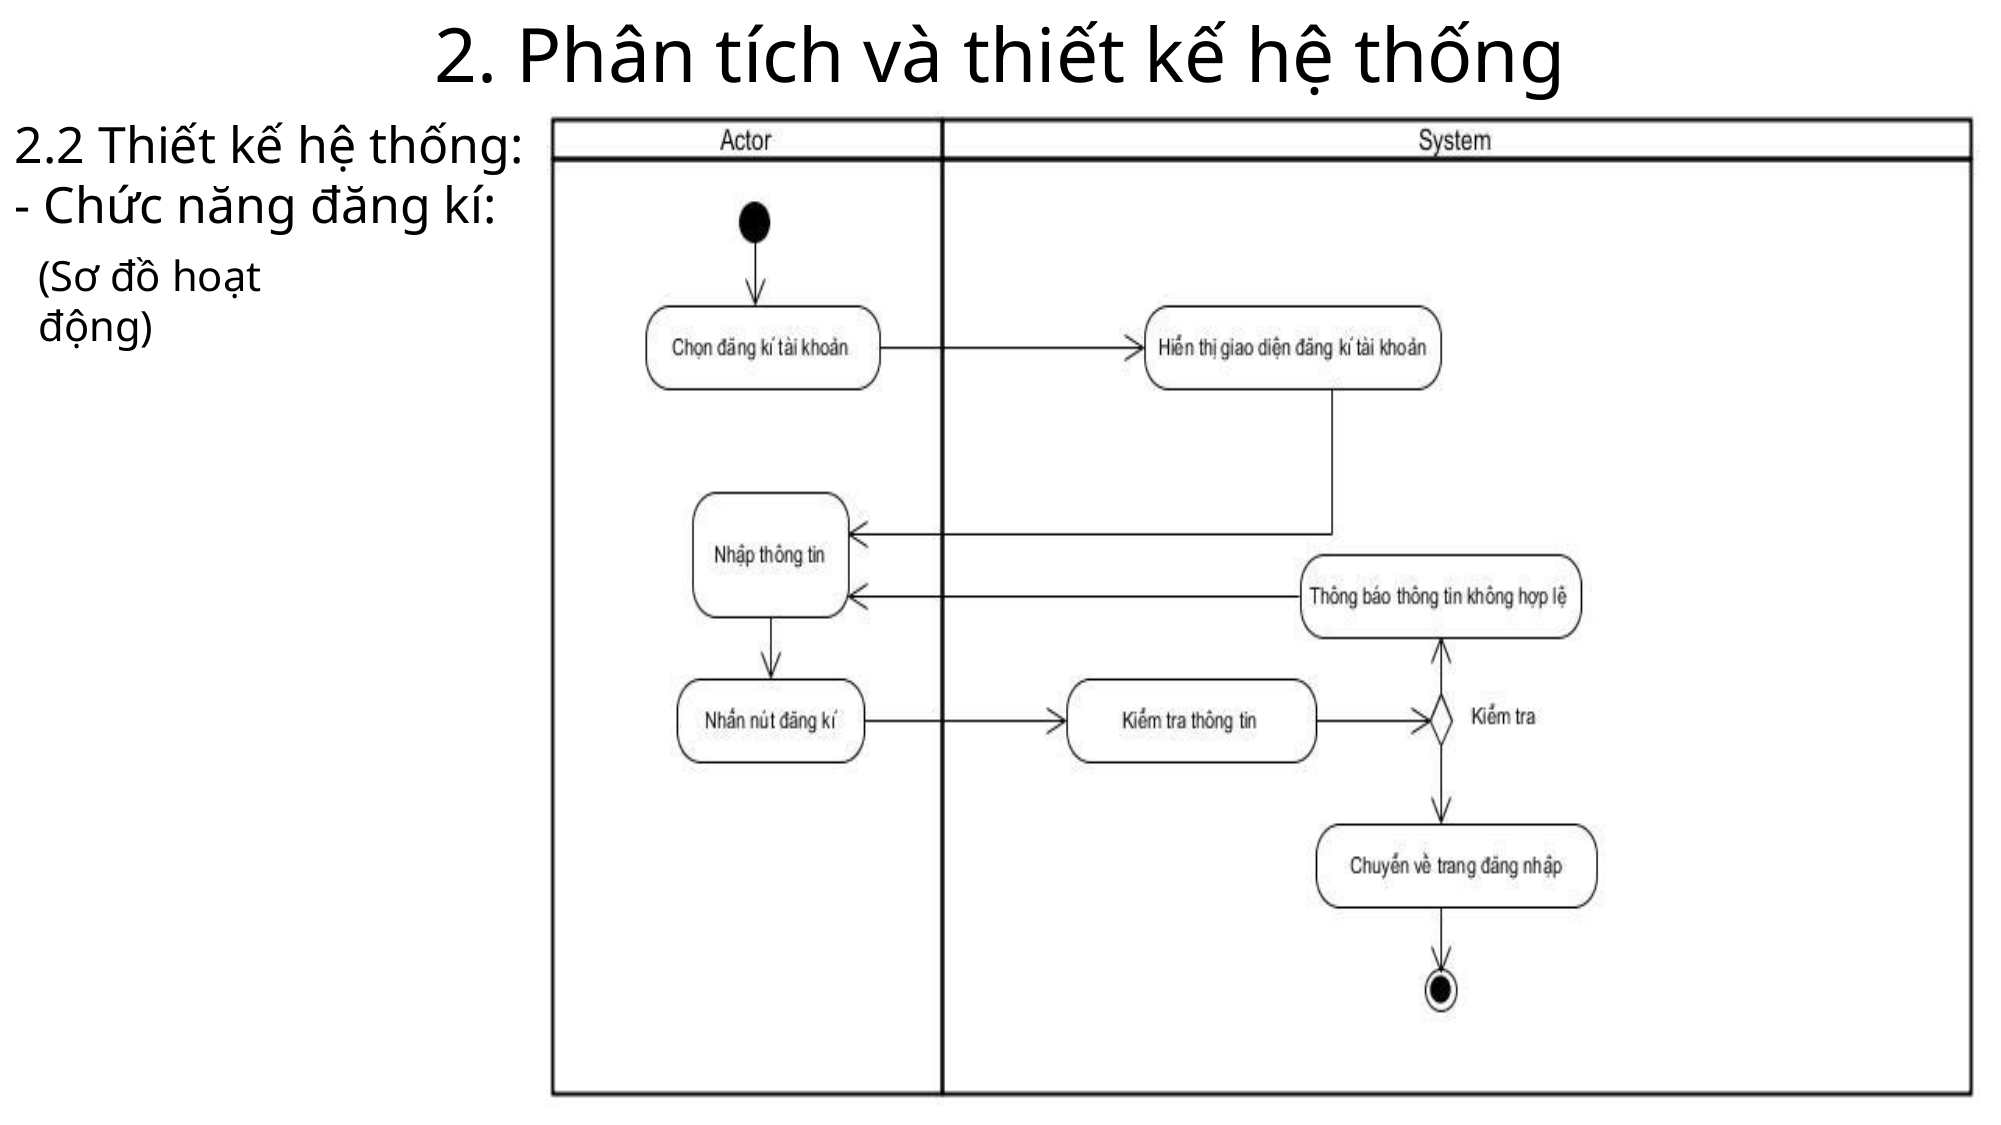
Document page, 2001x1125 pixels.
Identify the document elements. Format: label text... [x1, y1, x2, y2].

text_box 2. Phân tích và thiết kế hệ thống [0, 0, 2000, 105]
picture [546, 111, 1981, 1106]
text_box (Sơ đồ hoạt động) [23, 242, 384, 358]
text_box 2.2 Thiết kế hệ thống: - Chức năng đăng kí: [0, 105, 840, 241]
